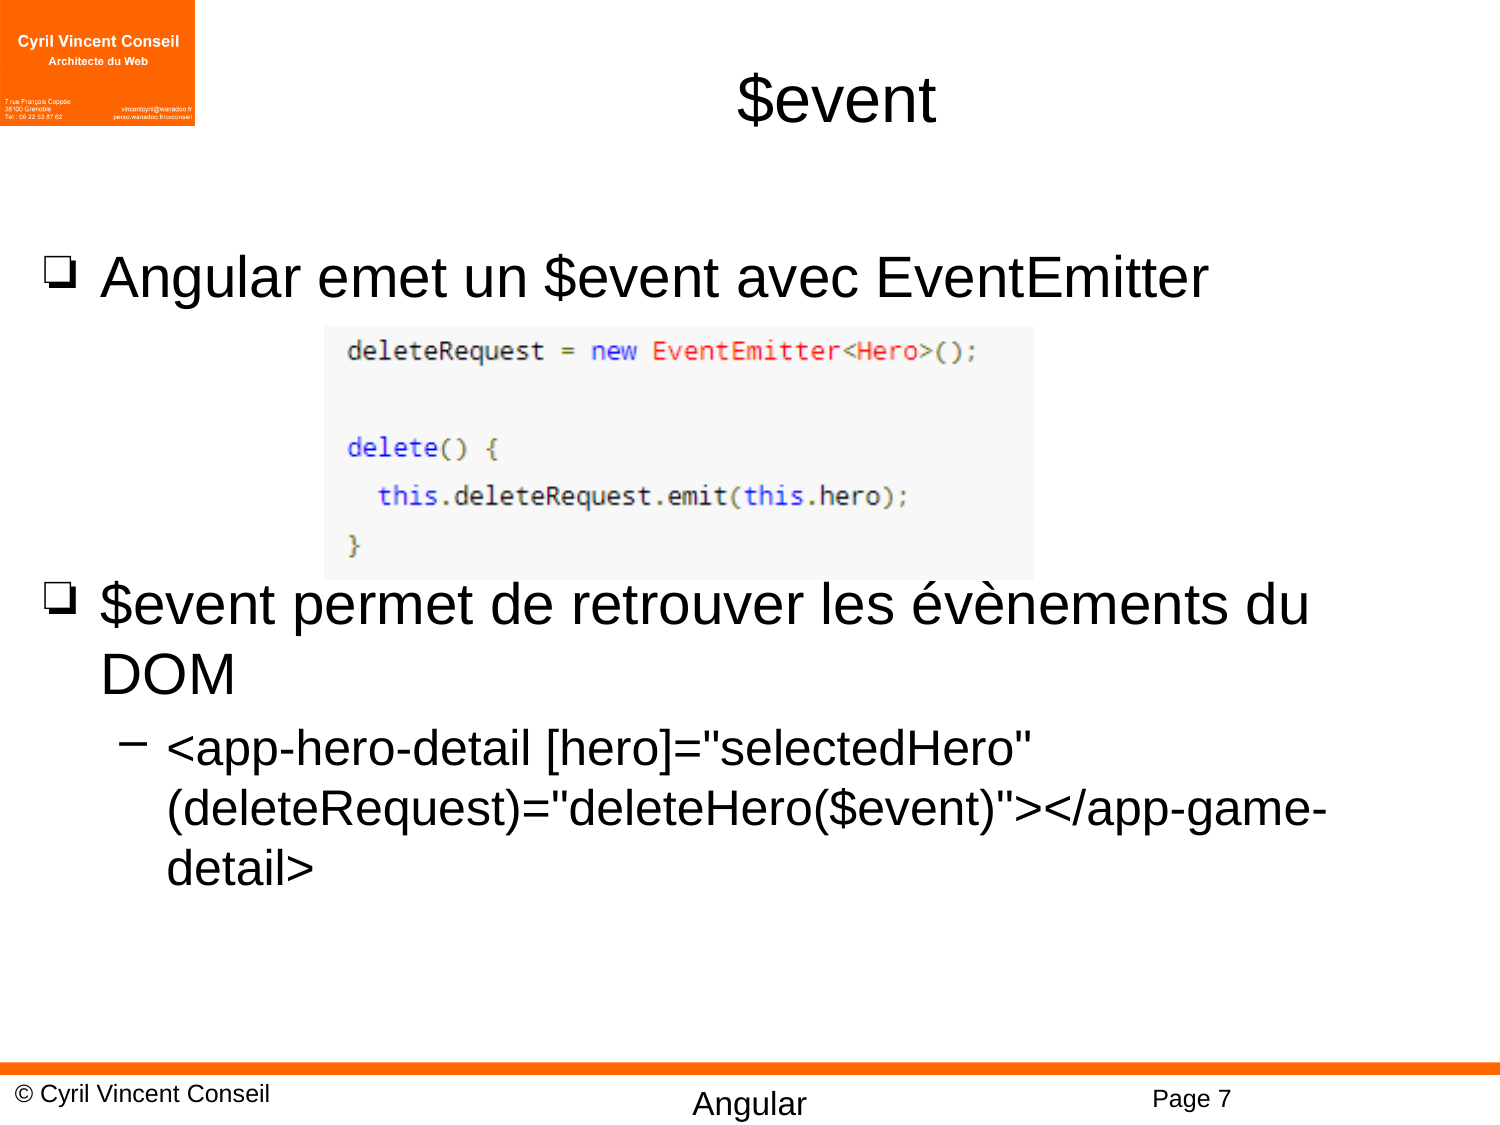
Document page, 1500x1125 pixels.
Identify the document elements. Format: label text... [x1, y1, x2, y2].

picture [324, 325, 1034, 581]
title $event [194, 2, 1480, 190]
picture [0, 0, 195, 126]
list Angular emet un $event avec EventEmitter $event permet de retrouver les évènements du DOM <app-hero-detail [hero]="selectedHero" (deleteRequest)="deleteHero($event)"></app-game-detail> [29, 231, 1468, 1059]
